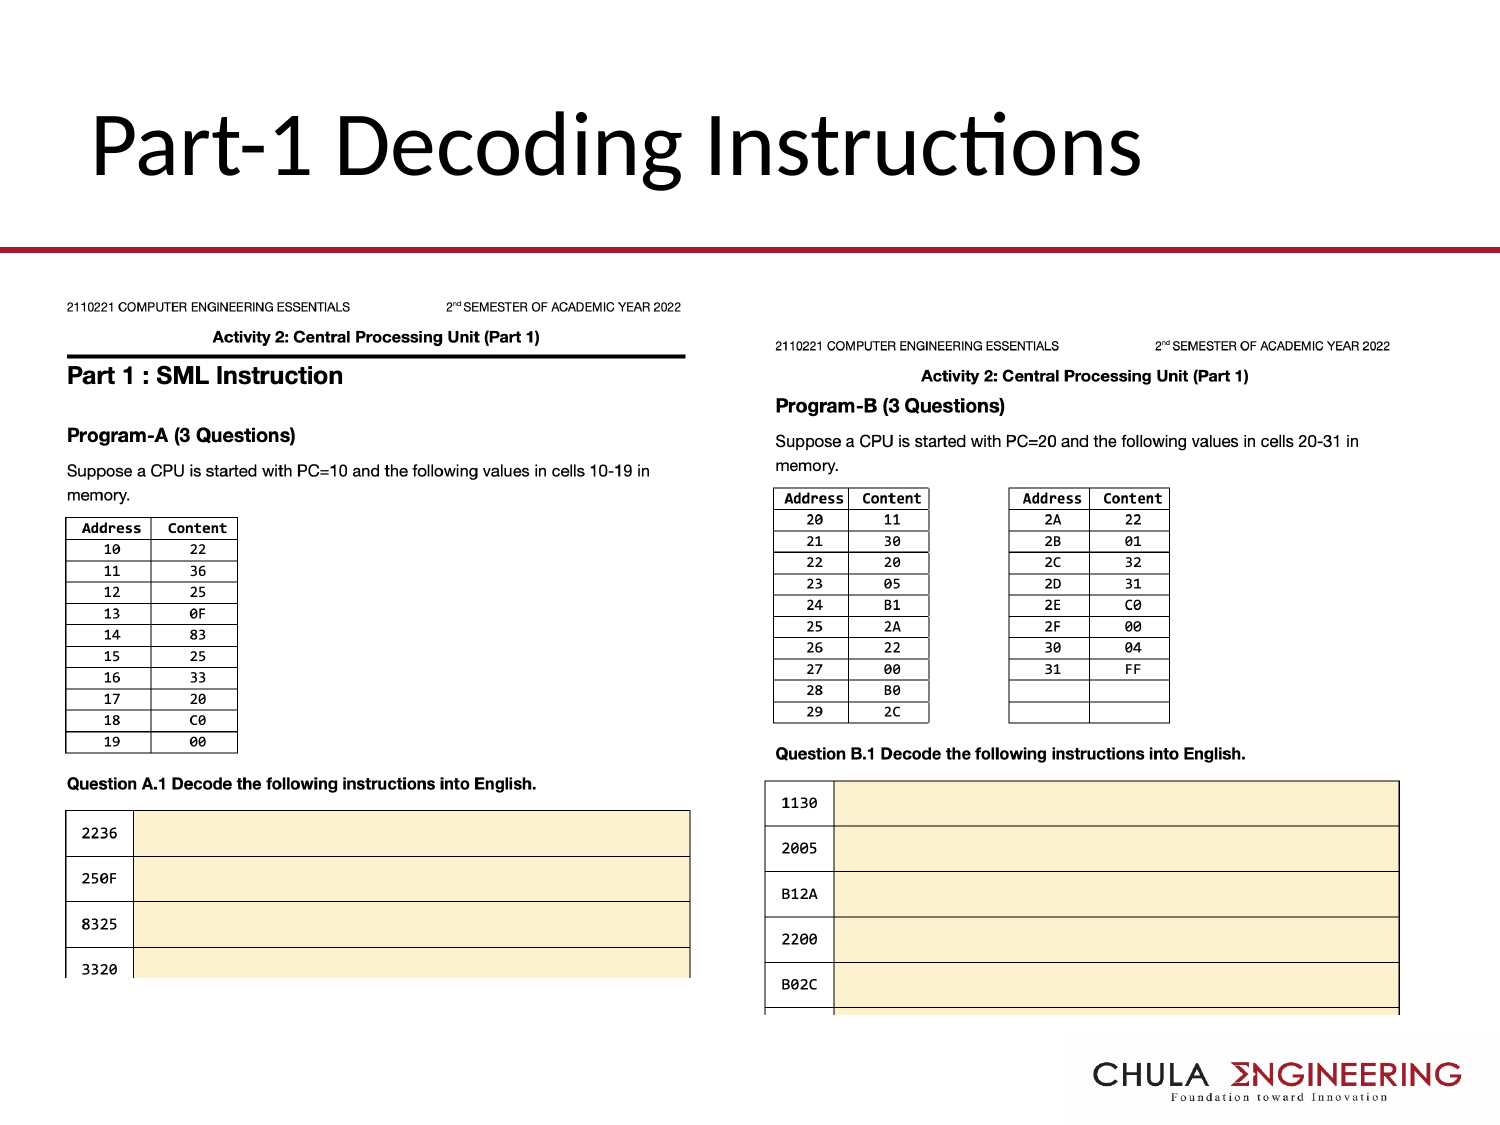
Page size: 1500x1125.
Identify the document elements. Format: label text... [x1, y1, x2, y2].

title Part-1 Decoding Instructions [75, 45, 1425, 233]
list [699, 312, 1469, 1016]
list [12, 274, 763, 978]
picture [1065, 1036, 1500, 1125]
